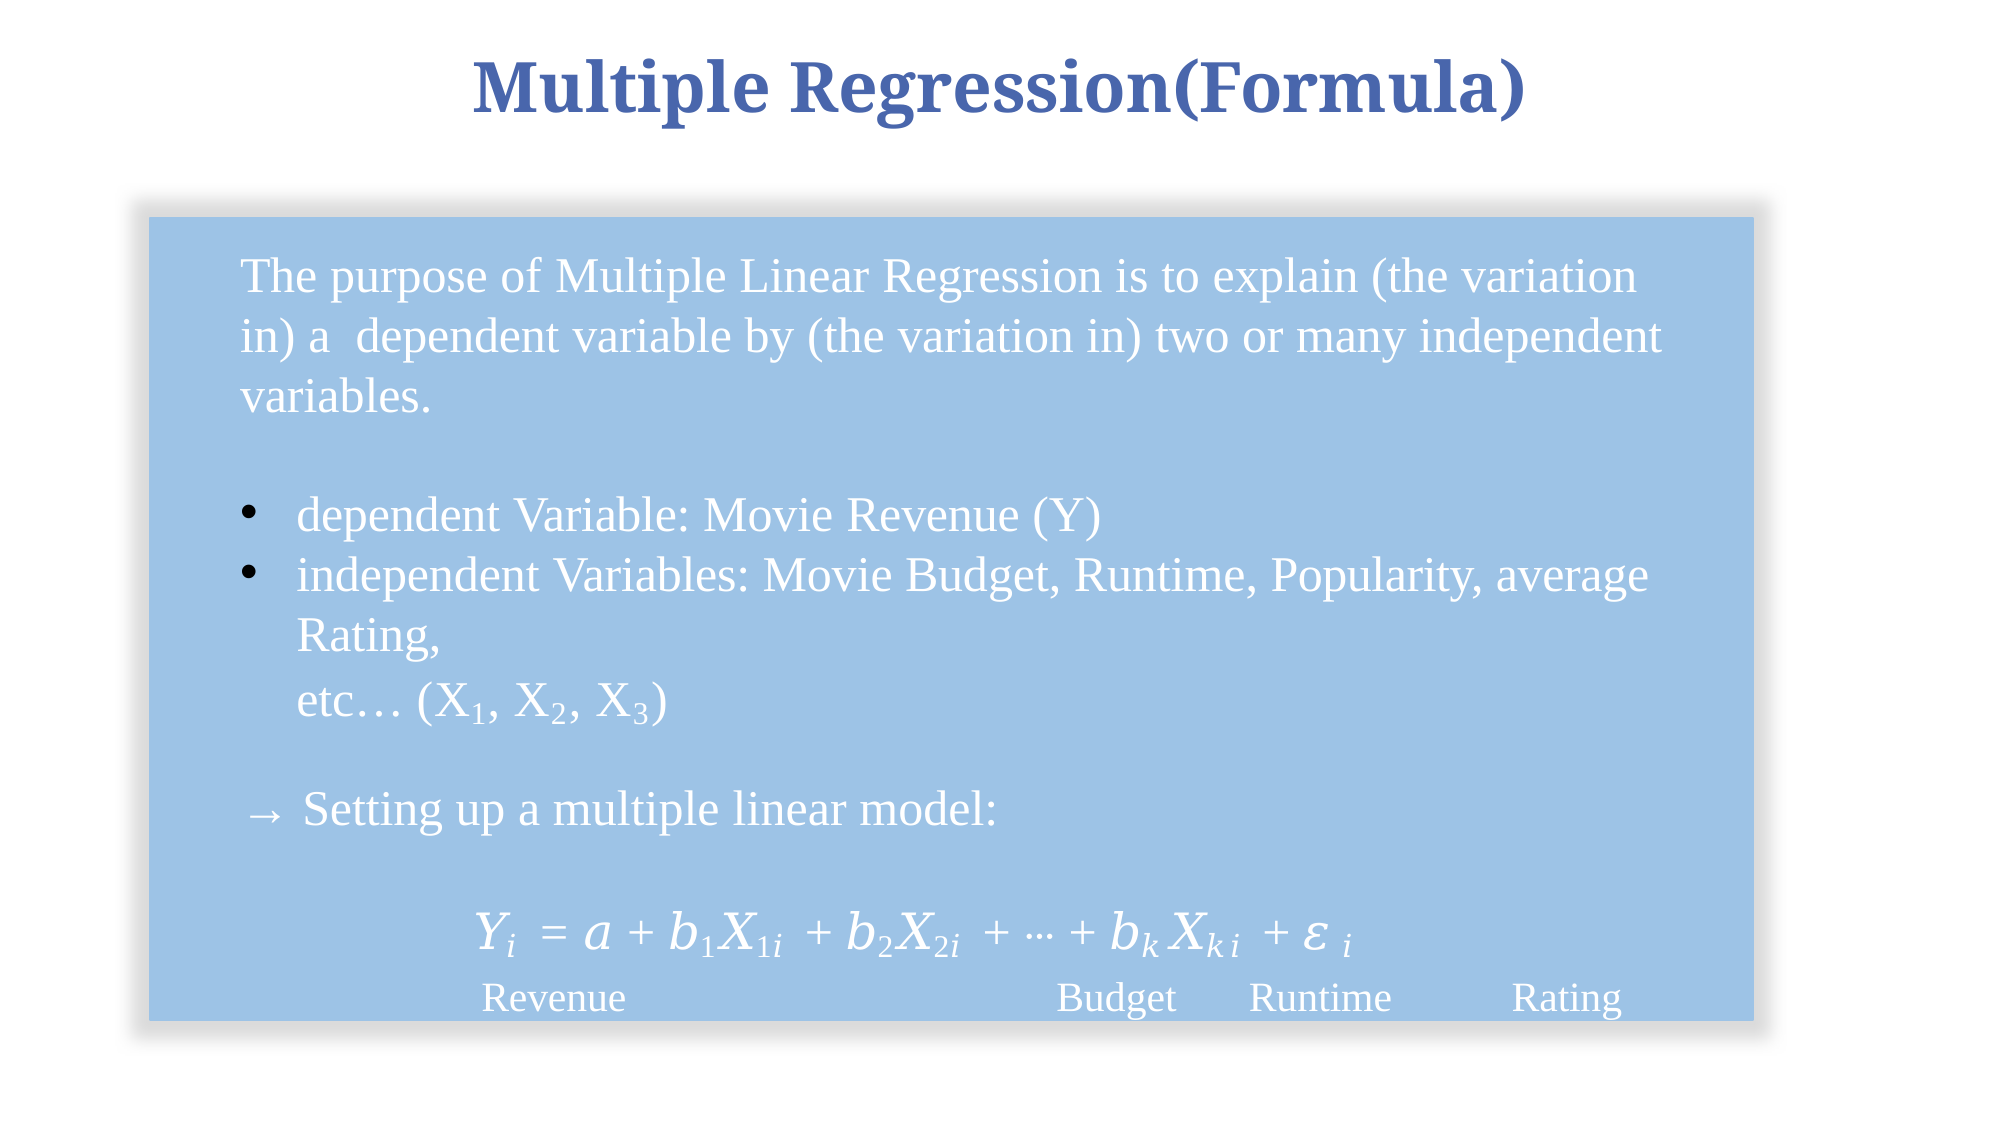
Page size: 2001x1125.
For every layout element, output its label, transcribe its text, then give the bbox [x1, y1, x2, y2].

text_box The purpose of Multiple Linear Regression is to explain (the variation in) a dependent variable by (the variation in) two or many independent variables. dependent Variable: Movie Revenue (Y) independent Variables: Movie Budget, Runtime, Popularity, average Rating, etc… (X1, X2, X3) → Setting up a multiple linear model: 𝑌𝑖 = 𝑎 + 𝑏1𝑋1𝑖 + 𝑏2𝑋2𝑖 + ⋯ + 𝑏𝑘𝑋𝑘𝑖 + 𝜀𝑖 Revenue Budget Runtime Rating [150, 217, 1753, 1020]
title Multiple Regression(Formula) [99, 43, 1900, 135]
